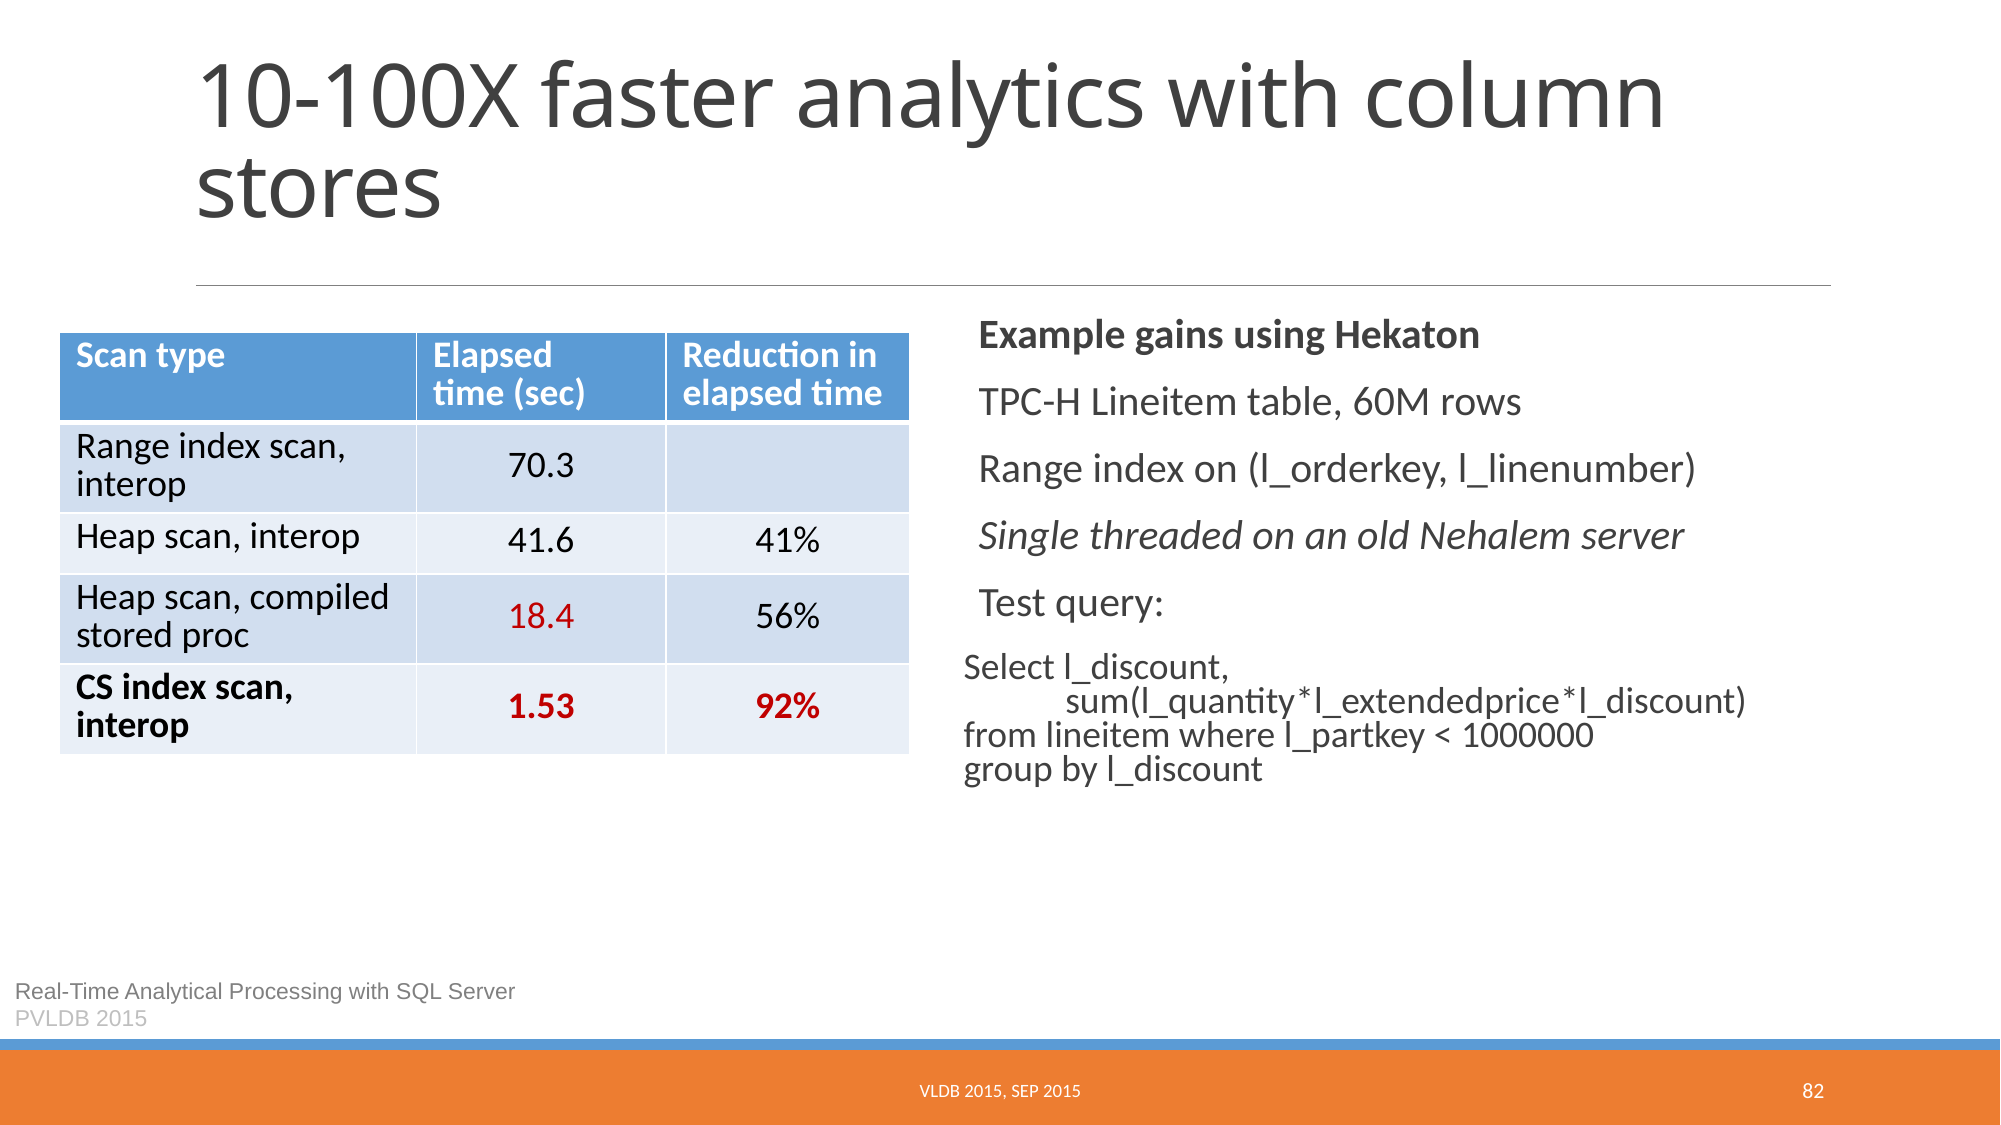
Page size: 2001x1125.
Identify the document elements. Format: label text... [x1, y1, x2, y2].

title 10-100X faster analytics with column stores [180, 47, 1830, 244]
table_cell 41.6 [417, 514, 665, 573]
table_cell 18.4 [417, 575, 665, 663]
table_header Reduction in elapsed time [667, 333, 909, 420]
slide_number 82 [1624, 1059, 1840, 1120]
table_header Elapsed time (sec) [417, 333, 665, 420]
list Example gains using Hekaton TPC-H Lineitem table, 60M rows Range index on (l_orderkey, l_linenumber) Single threaded on an old Nehalem server Test query: Select l_discount, sum(l_quantity*l_extendedprice*l_discount) from lineitem where l_partkey < 1000000 group by l_discount [963, 311, 1956, 1014]
table_header Scan type [60, 333, 416, 420]
footer VLDB 2015, Sep 2015 [604, 1059, 1396, 1120]
table_cell CS index scan, interop [60, 665, 416, 754]
table_cell Heap scan, interop [60, 514, 416, 573]
table_cell Heap scan, compiled stored proc [60, 575, 416, 663]
table_cell Range index scan, interop [60, 425, 416, 512]
text_box Real-Time Analytical Processing with SQL Server PVLDB 2015 [0, 969, 578, 1039]
table_cell 56% [667, 575, 909, 663]
table_cell 41% [667, 514, 909, 573]
table_cell [667, 425, 909, 512]
table_cell 92% [667, 665, 909, 754]
table_cell 70.3 [417, 425, 665, 512]
table_cell 1.53 [417, 665, 665, 754]
